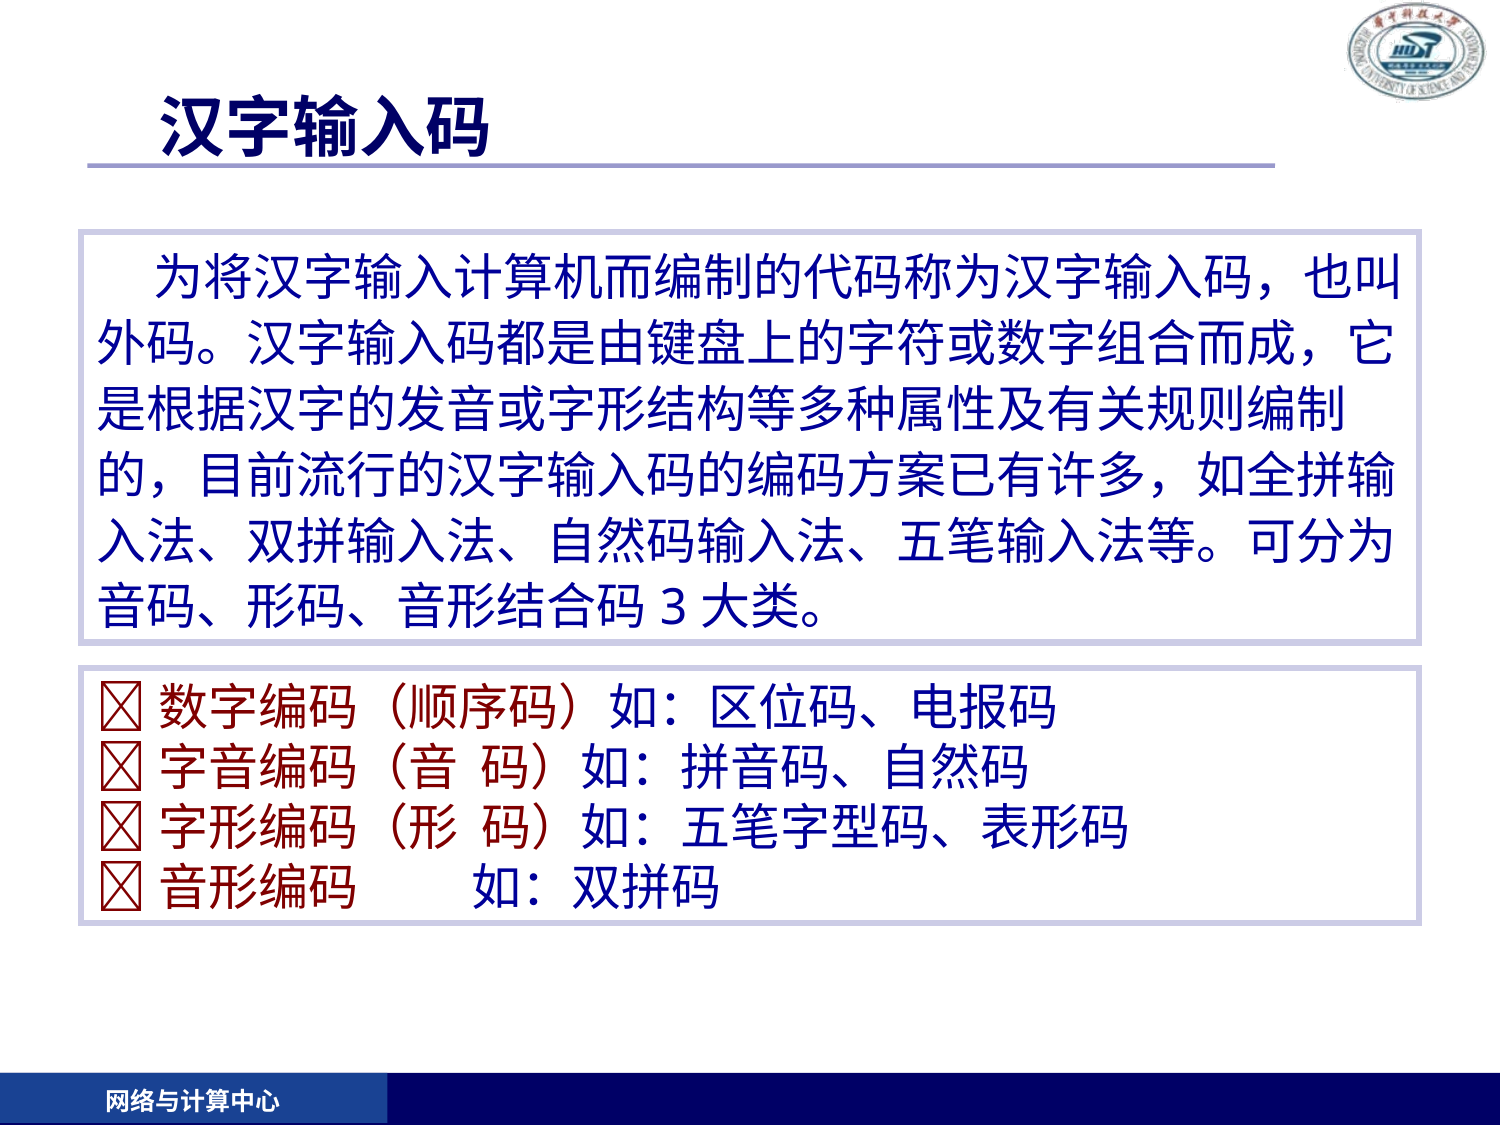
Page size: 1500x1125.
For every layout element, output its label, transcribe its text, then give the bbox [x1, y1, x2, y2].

picture [1344, 0, 1489, 103]
slide_number 网络与计算中心 [17, 1078, 368, 1116]
title 汉字输入码 [144, 68, 1294, 182]
text_box 为将汉字输入计算机而编制的代码称为汉字输入码，也叫外码。汉字输入码都是由键盘上的字符或数字组合而成，它是根据汉字的发音或字形结构等多种属性及有关规则编制的，目前流行的汉字输入码的编码方案已有许多，如全拼输入法、双拼输入法、自然码输入法、五笔输入法等。可分为音码、形码、音形结合码3大类。 [81, 231, 1419, 643]
text_box 数字编码（顺序码）如：区位码、电报码 字音编码（音 码）如：拼音码、自然码 字形编码（形 码）如：五笔字型码、表形码 音形编码 如：双拼码 [81, 667, 1419, 923]
